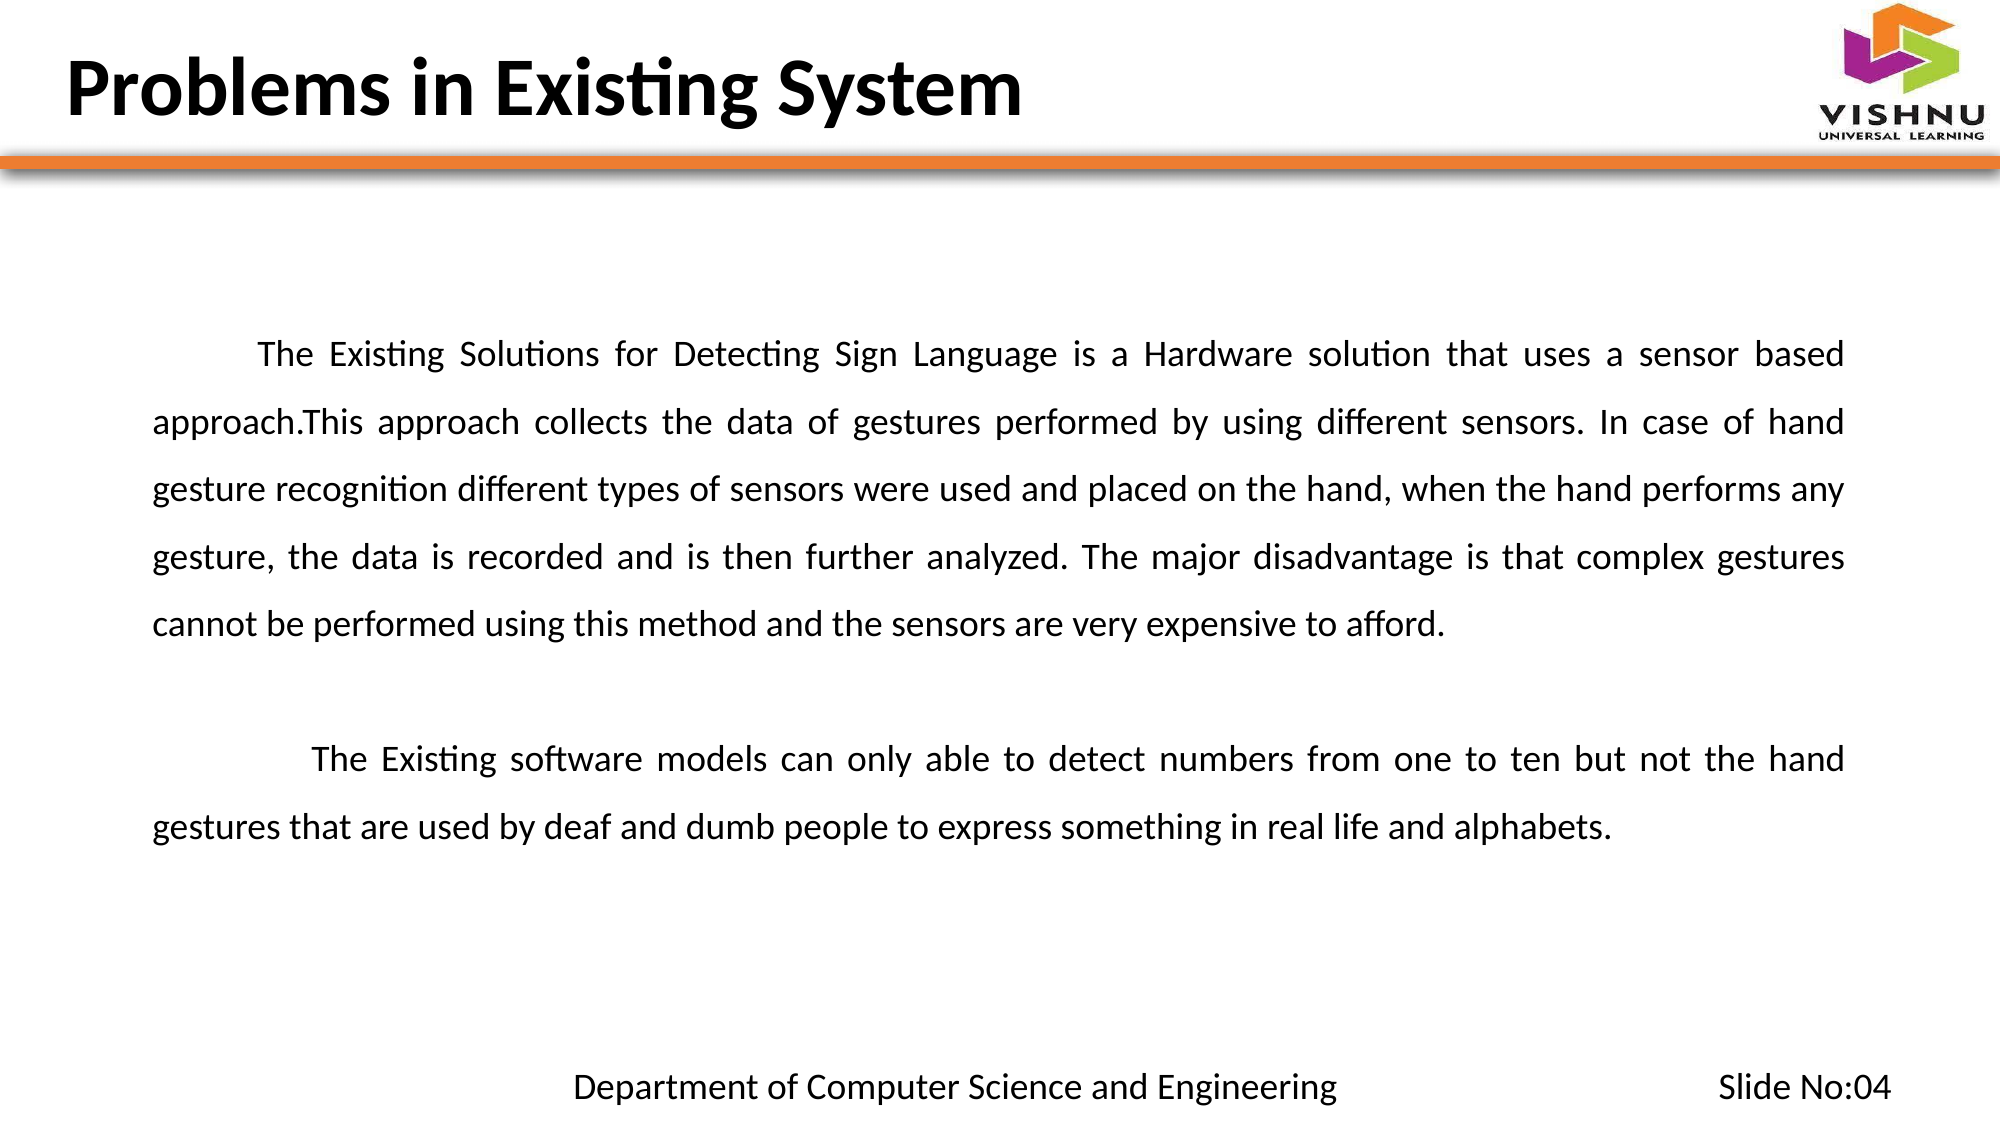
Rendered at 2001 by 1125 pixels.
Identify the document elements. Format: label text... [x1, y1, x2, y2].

text_box Department of Computer Science and Engineering Slide No:04 [0, 1054, 2000, 1125]
title Problems in Existing System [14, 0, 1740, 142]
picture [1802, 0, 2000, 142]
list The Existing Solutions for Detecting Sign Language is a Hardware solution that uses a sensor based approach.This approach collects the data of gestures performed by using different sensors. In case of hand gesture recognition different types of sensors were used and placed on the hand, when the hand performs any gesture, the data is recorded and is then further analyzed. The major disadvantage is that complex gestures cannot be performed using this method and the sensors are very expensive to afford. The Existing software models can only able to detect numbers from one to ten but not the hand gestures that are used by deaf and dumb people to express something in real life and alphabets. [137, 299, 1863, 1014]
text_box [0, 156, 2000, 169]
